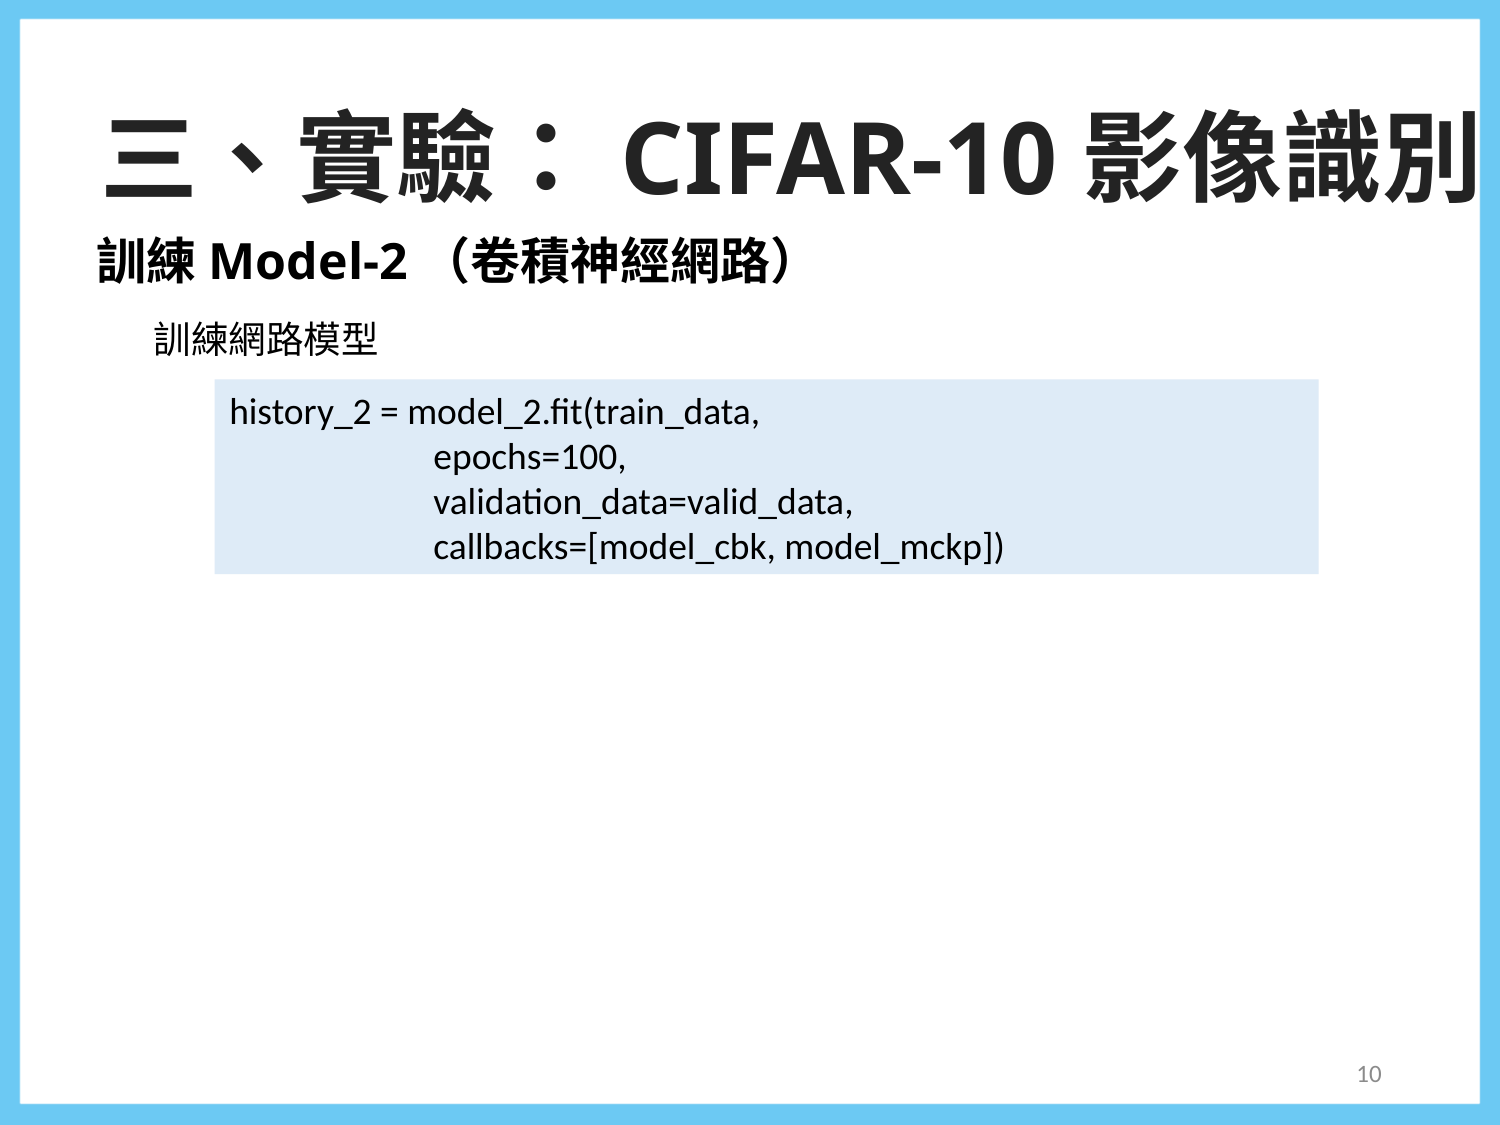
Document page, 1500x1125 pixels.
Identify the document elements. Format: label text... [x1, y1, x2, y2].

text_box history_2 = model_2.fit(train_data, epochs=100, validation_data=valid_data, callbacks=[model_cbk, model_mckp]) [214, 379, 1319, 575]
text_box 訓練網路模型 [139, 308, 394, 369]
text_box 三、實驗：CIFAR-10影像識別 [85, 75, 1500, 223]
picture [0, 0, 1500, 1125]
text_box 訓練Model-2（卷積神經網路） [81, 222, 835, 297]
slide_number 10 [1059, 1042, 1397, 1103]
